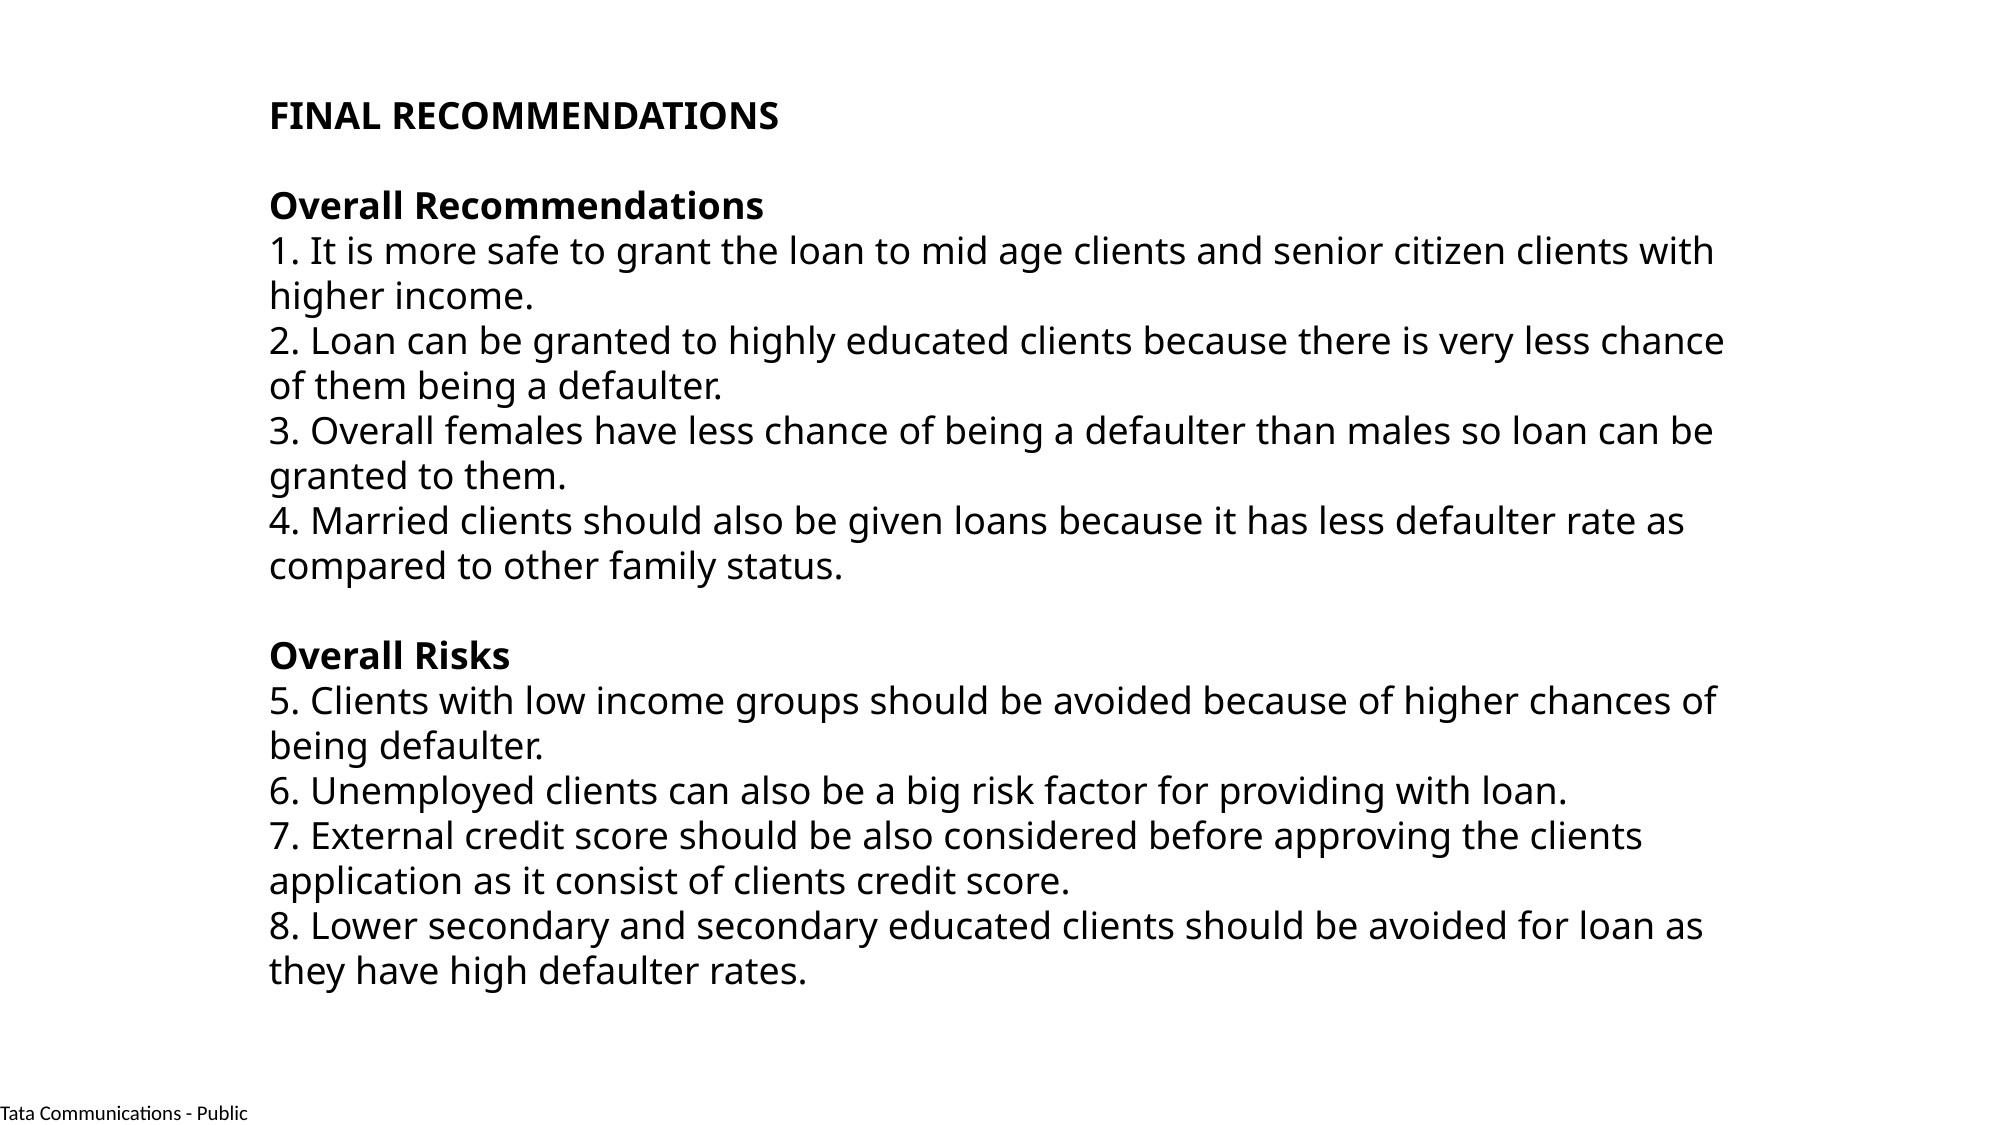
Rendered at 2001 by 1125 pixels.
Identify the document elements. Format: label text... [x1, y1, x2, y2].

text_box FINAL RECOMMENDATIONS Overall Recommendations It is more safe to grant the loan to mid age clients and senior citizen clients with higher income. Loan can be granted to highly educated clients because there is very less chance of them being a defaulter. Overall females have less chance of being a defaulter than males so loan can be granted to them. Married clients should also be given loans because it has less defaulter rate as compared to other family status. Overall Risks Clients with low income groups should be avoided because of higher chances of being defaulter. Unemployed clients can also be a big risk factor for providing with loan. External credit score should be also considered before approving the clients application as it consist of clients credit score. Lower secondary and secondary educated clients should be avoided for loan as they have high defaulter rates. [254, 84, 1766, 1000]
